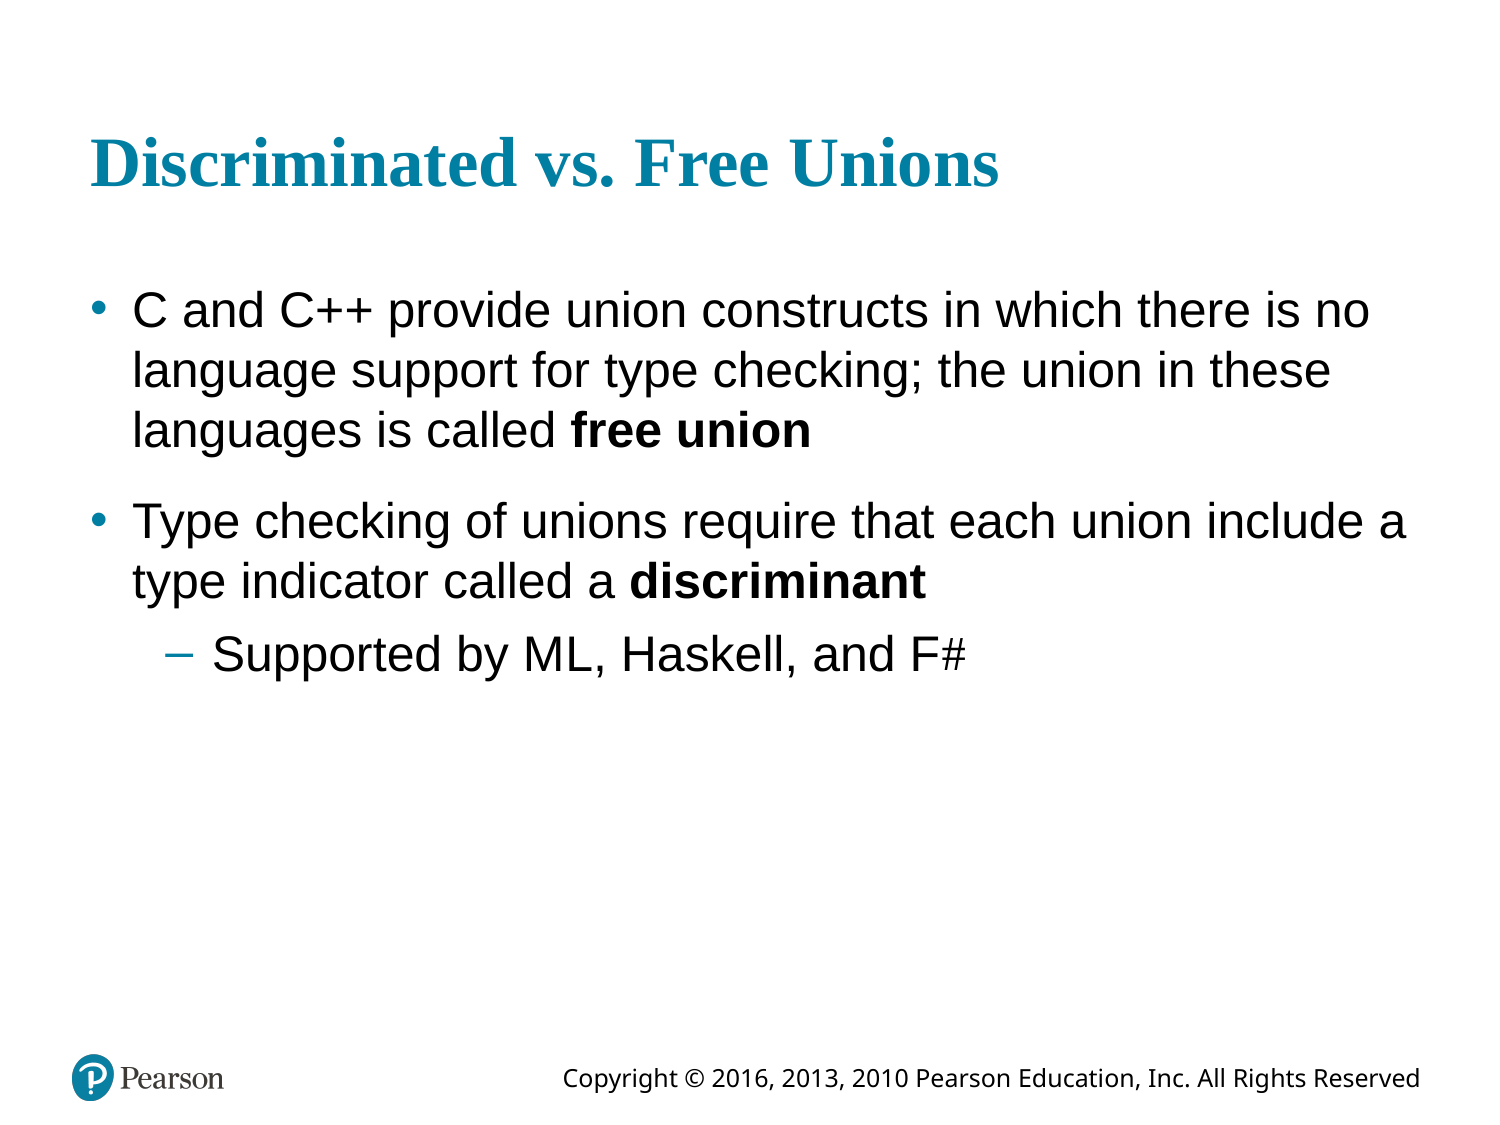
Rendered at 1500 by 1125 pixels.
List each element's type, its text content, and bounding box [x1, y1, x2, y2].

title Discriminated vs. Free Unions [75, 35, 1425, 216]
picture [72, 1087, 83, 1101]
picture [72, 1054, 88, 1070]
picture [98, 1054, 224, 1101]
picture [80, 1063, 106, 1088]
list C and C++ provide union constructs in which there is no language support for type checking; the union in these languages is called free union Type checking of unions require that each union include a type indicator called a discriminant Supported by M L, Haskell, and F [75, 262, 1425, 1005]
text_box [933, 625, 976, 680]
